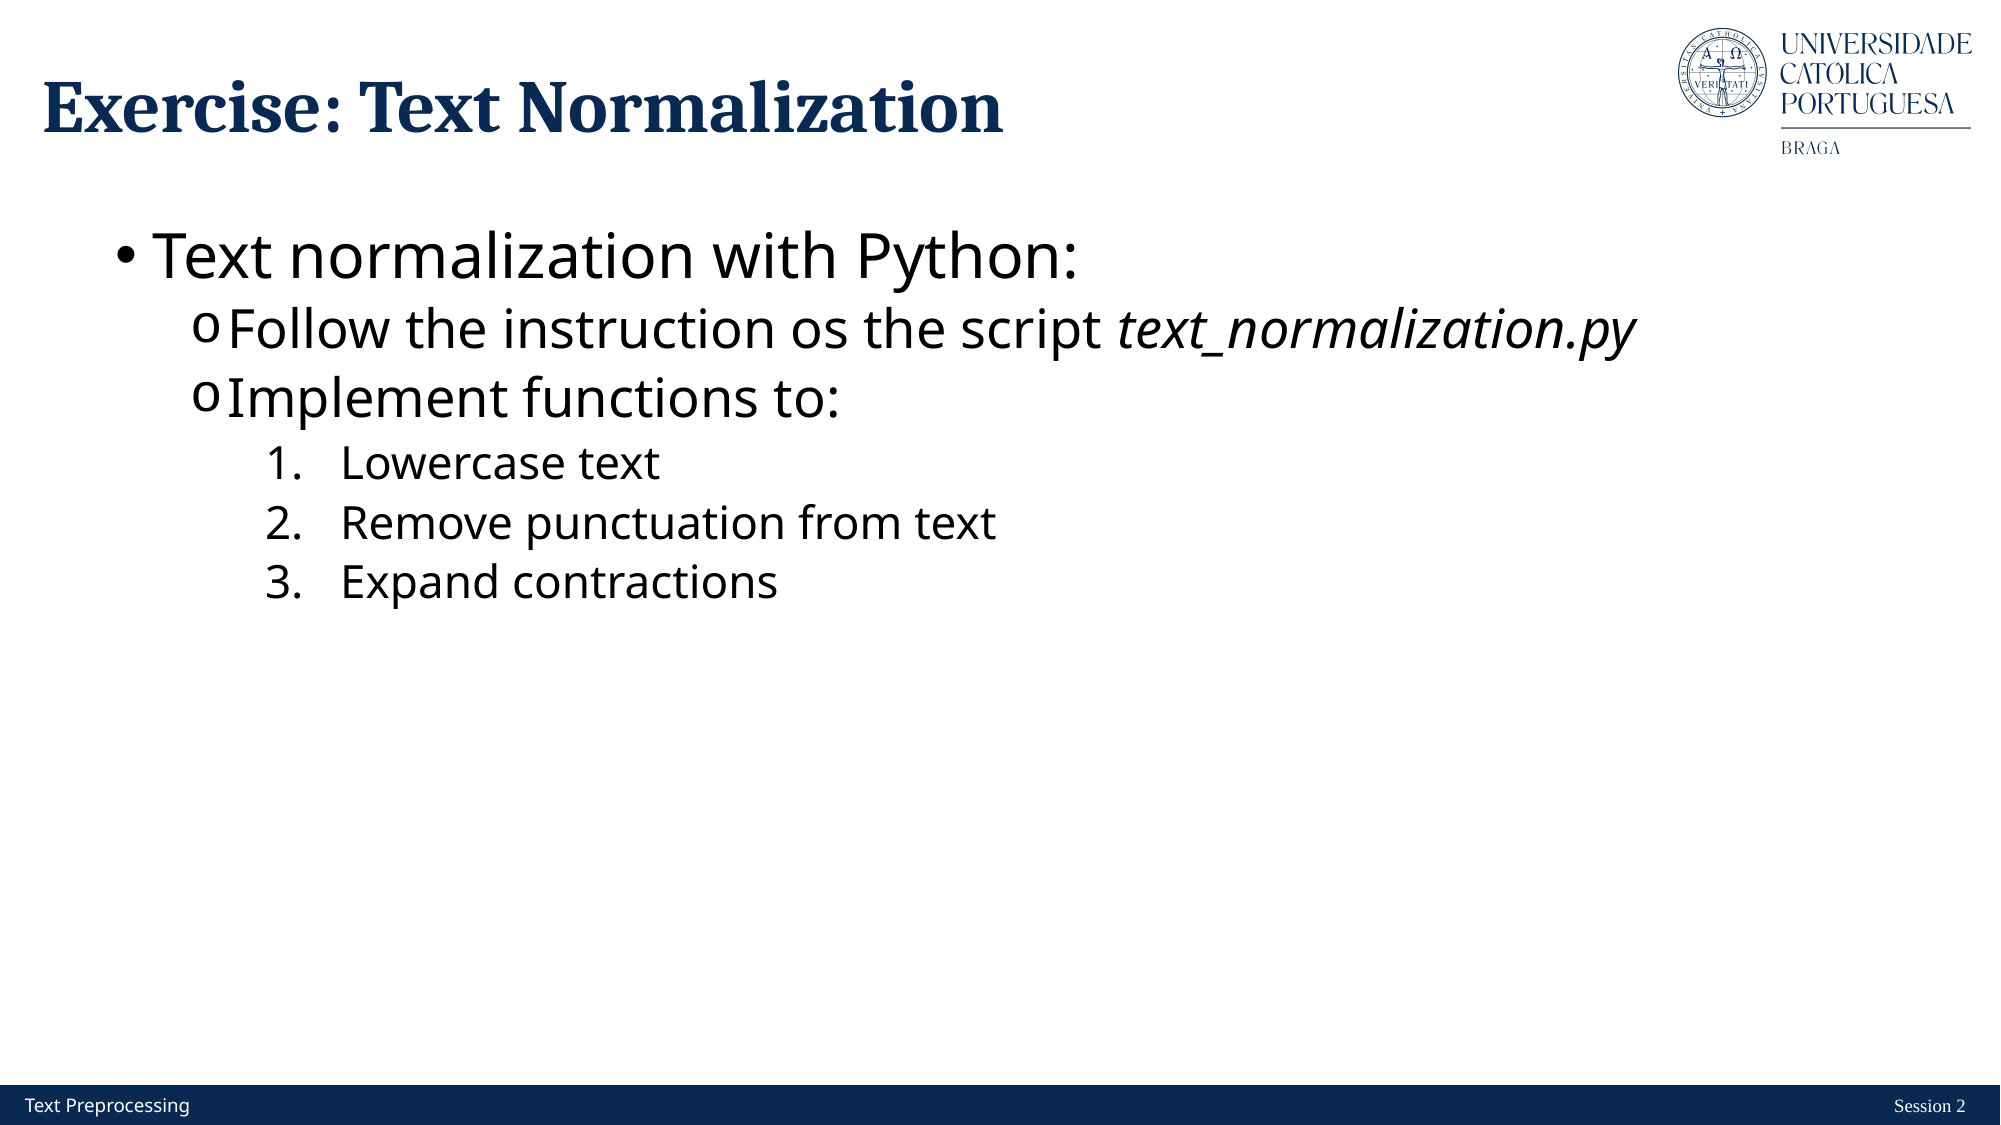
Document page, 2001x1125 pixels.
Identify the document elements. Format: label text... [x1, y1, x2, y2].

text_box Text Preprocessing [9, 1086, 865, 1125]
text_box Session 2 [865, 1086, 1981, 1125]
text_box Text normalization with Python: Follow the instruction os the script text_normalization.py Implement functions to: Lowercase text Remove punctuation from text Expand contractions [100, 216, 1923, 1046]
title Exercise: Text Normalization [27, 0, 1753, 218]
text_box [0, 1085, 2000, 1125]
picture [1672, 18, 1982, 163]
